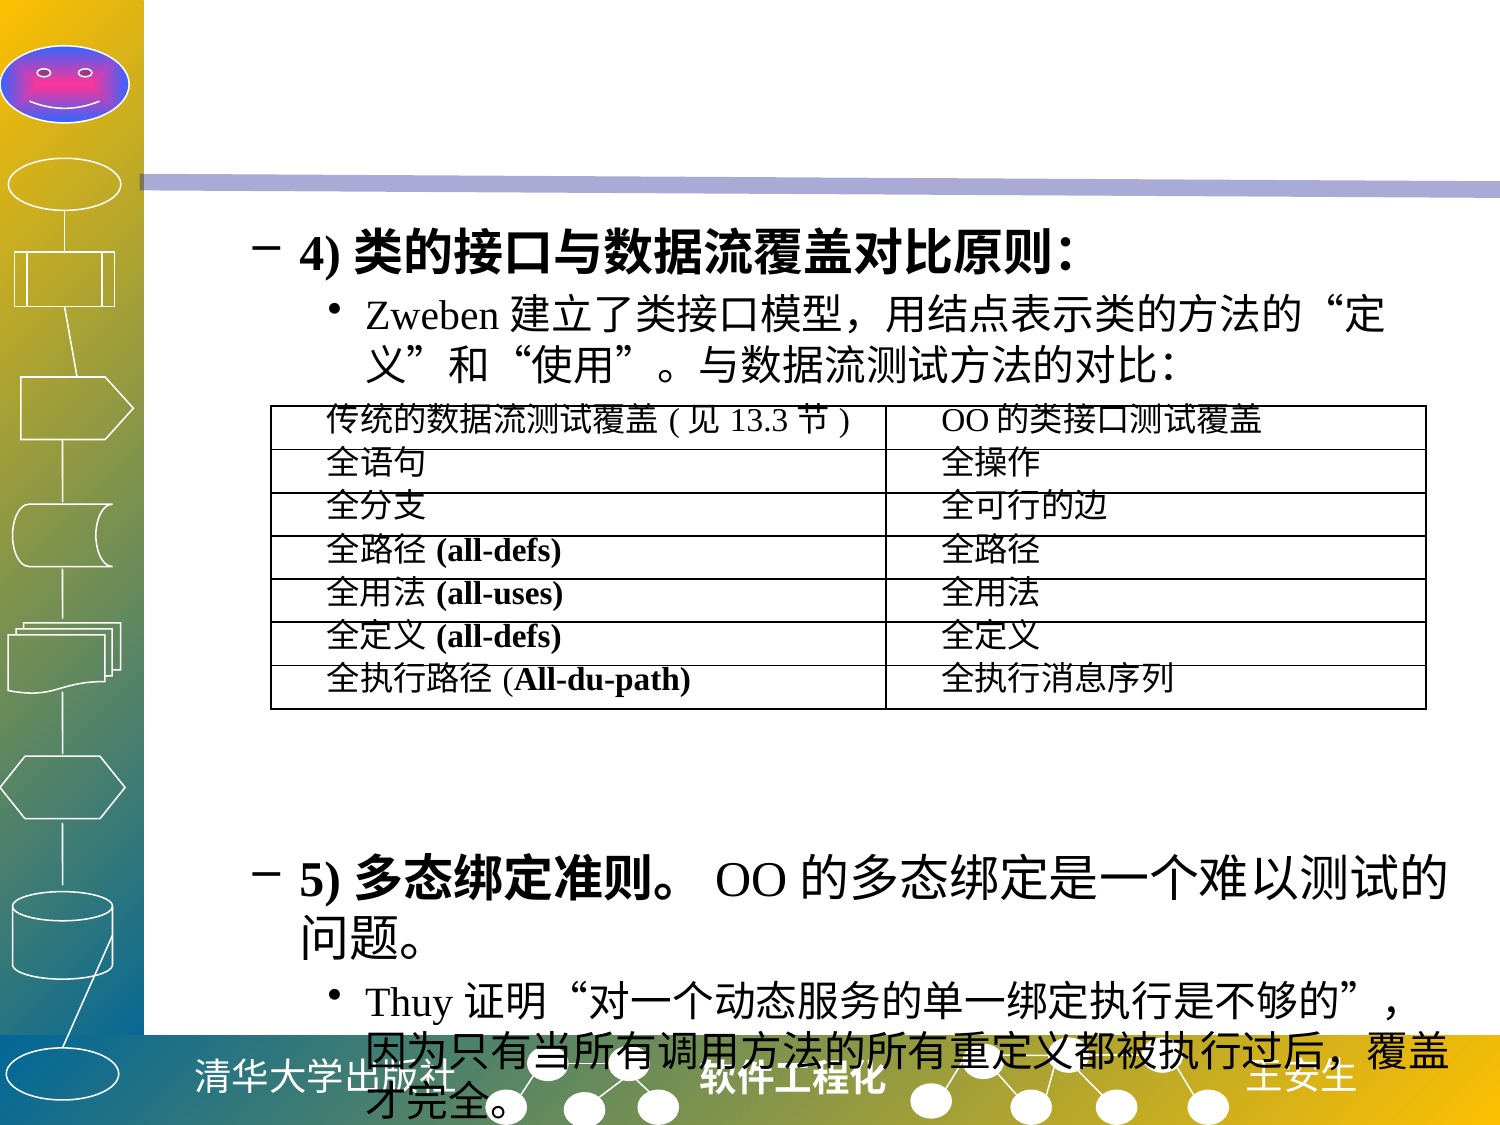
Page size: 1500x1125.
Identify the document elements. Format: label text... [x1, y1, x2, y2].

table_header OO的类接口测试覆盖 [887, 407, 1425, 449]
list 4)类的接口与数据流覆盖对比原则： Zweben建立了类接口模型，用结点表示类的方法的“定义”和“使用”。与数据流测试方法的对比： 5)多态绑定准则。OO的多态绑定是一个难以测试的问题。 Thuy证明“对一个动态服务的单一绑定执行是不够的”，因为只有当所有调用方法的所有重定义都被执行过后，覆盖才完全。 [162, 212, 1476, 1017]
table_cell 全分支 [272, 494, 885, 535]
table_cell 全用法 [887, 580, 1425, 621]
table_cell 全定义 [887, 623, 1425, 665]
table_cell 全执行路径(All-du-path) [272, 666, 885, 708]
table_cell 全路径(all-defs) [272, 537, 885, 578]
table_cell 全操作 [887, 450, 1425, 492]
table_header 传统的数据流测试覆盖(见13.3节) [272, 407, 885, 449]
table_cell 全可行的边 [887, 494, 1425, 535]
table_cell 全定义(all-defs) [272, 623, 885, 665]
table_cell 全用法(all-uses) [272, 580, 885, 621]
table_cell 全语句 [272, 450, 885, 492]
table_cell 全执行消息序列 [887, 666, 1425, 708]
table_cell 全路径 [887, 537, 1425, 578]
